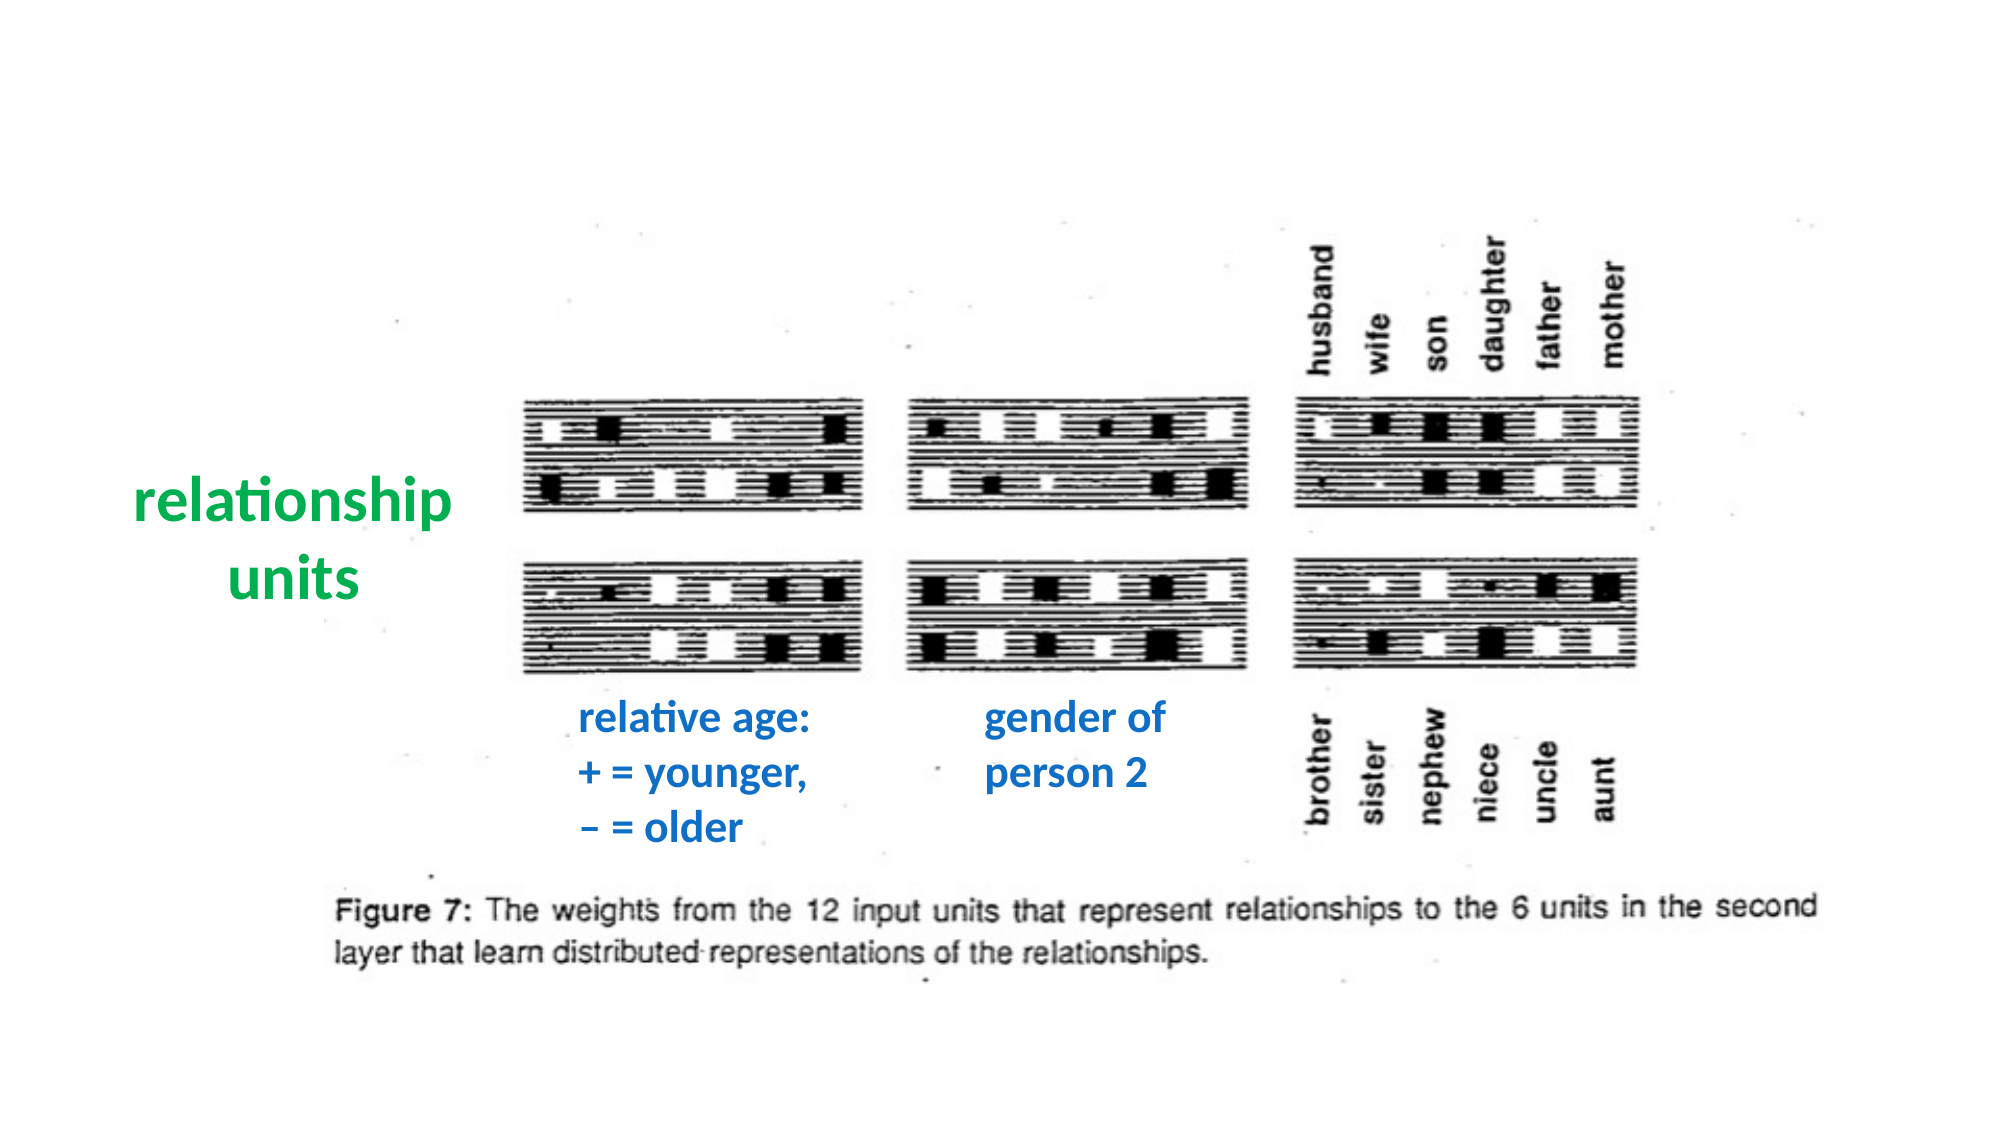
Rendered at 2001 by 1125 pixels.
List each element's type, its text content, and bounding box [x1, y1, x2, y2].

picture [324, 216, 1827, 986]
text_box relationship units [118, 449, 319, 620]
